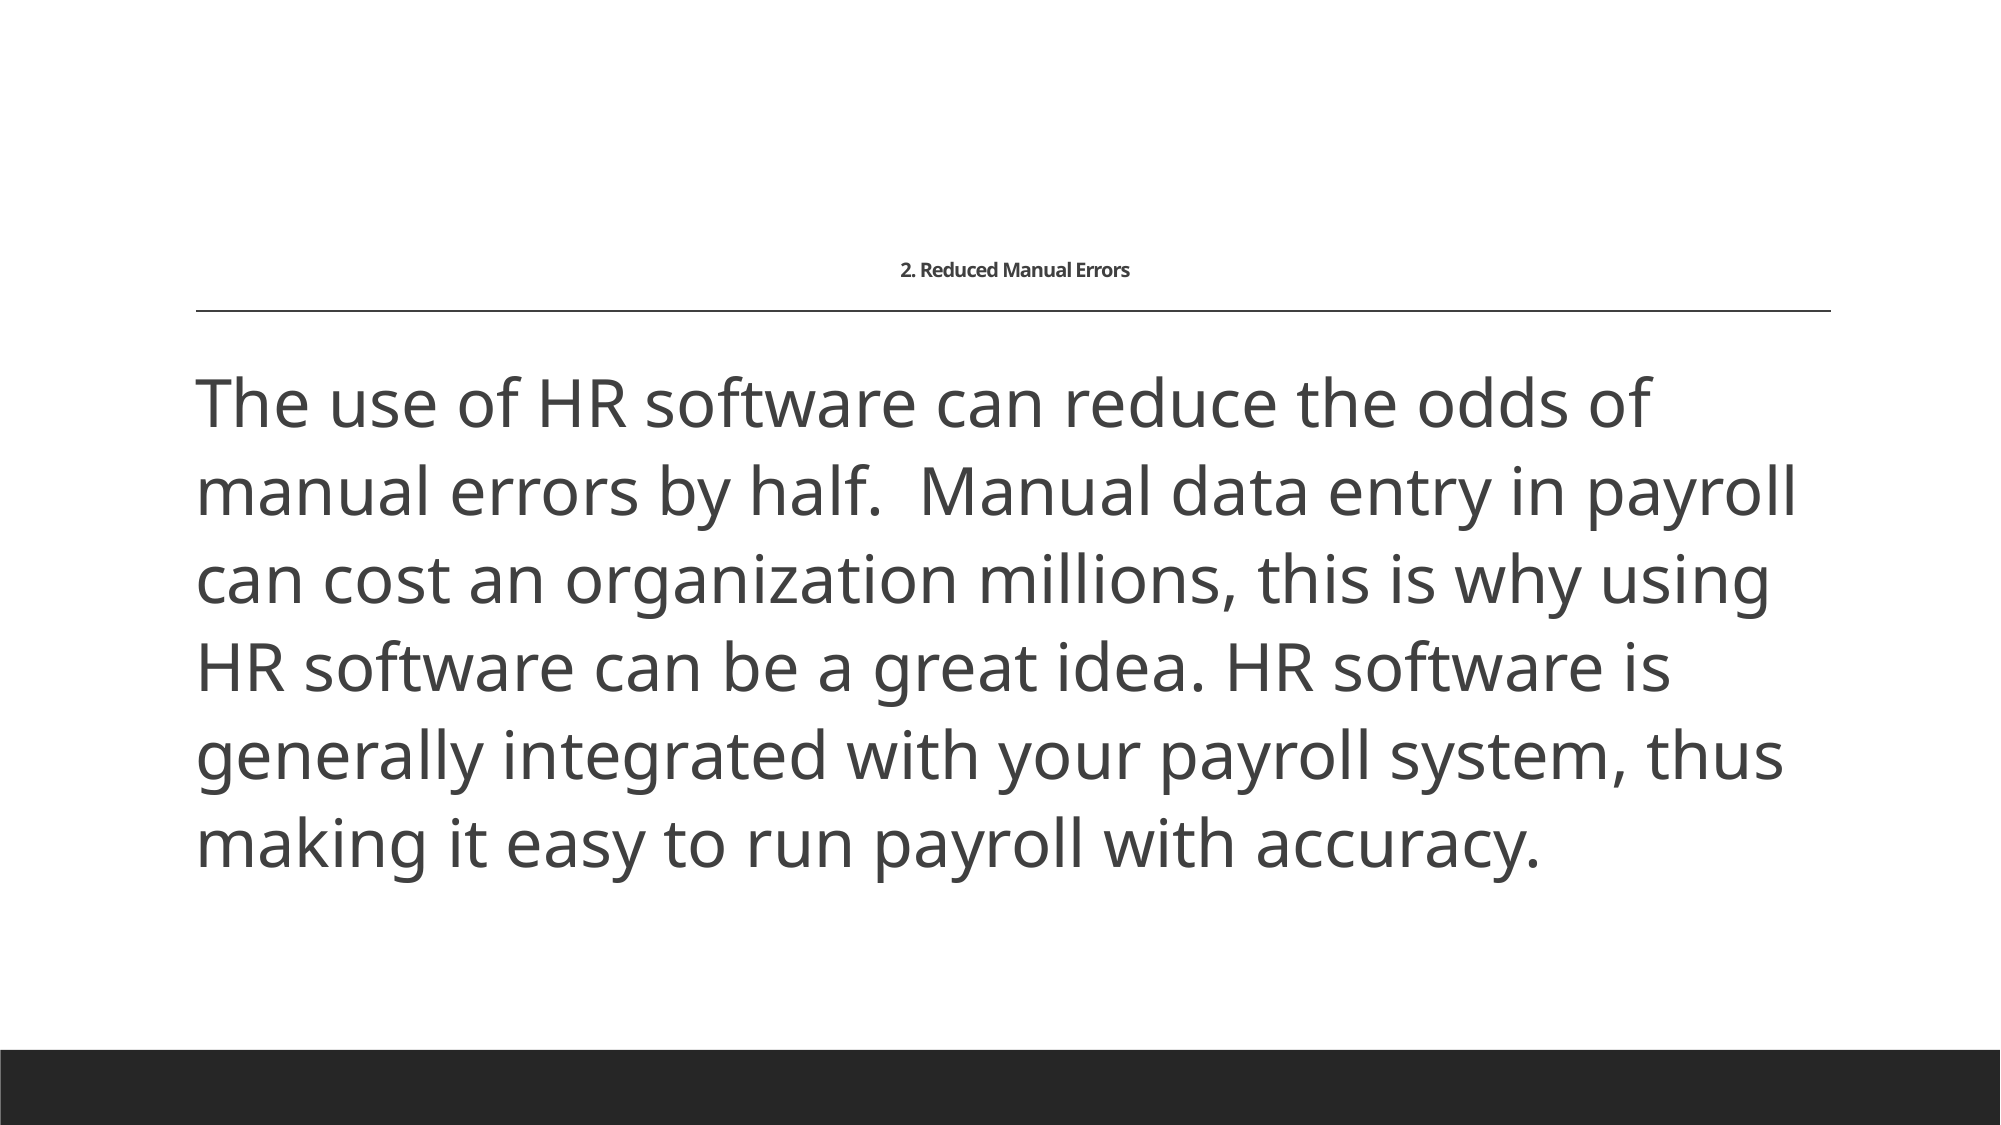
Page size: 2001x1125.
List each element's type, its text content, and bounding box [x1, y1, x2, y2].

title 2. Reduced Manual Errors [187, 50, 1838, 289]
list The use of HR software can reduce the odds of manual errors by half. Manual data entry in payroll can cost an organization millions, this is why using HR software can be a great idea. HR software is generally integrated with your payroll system, thus making it easy to run payroll with accuracy. [180, 345, 1830, 963]
